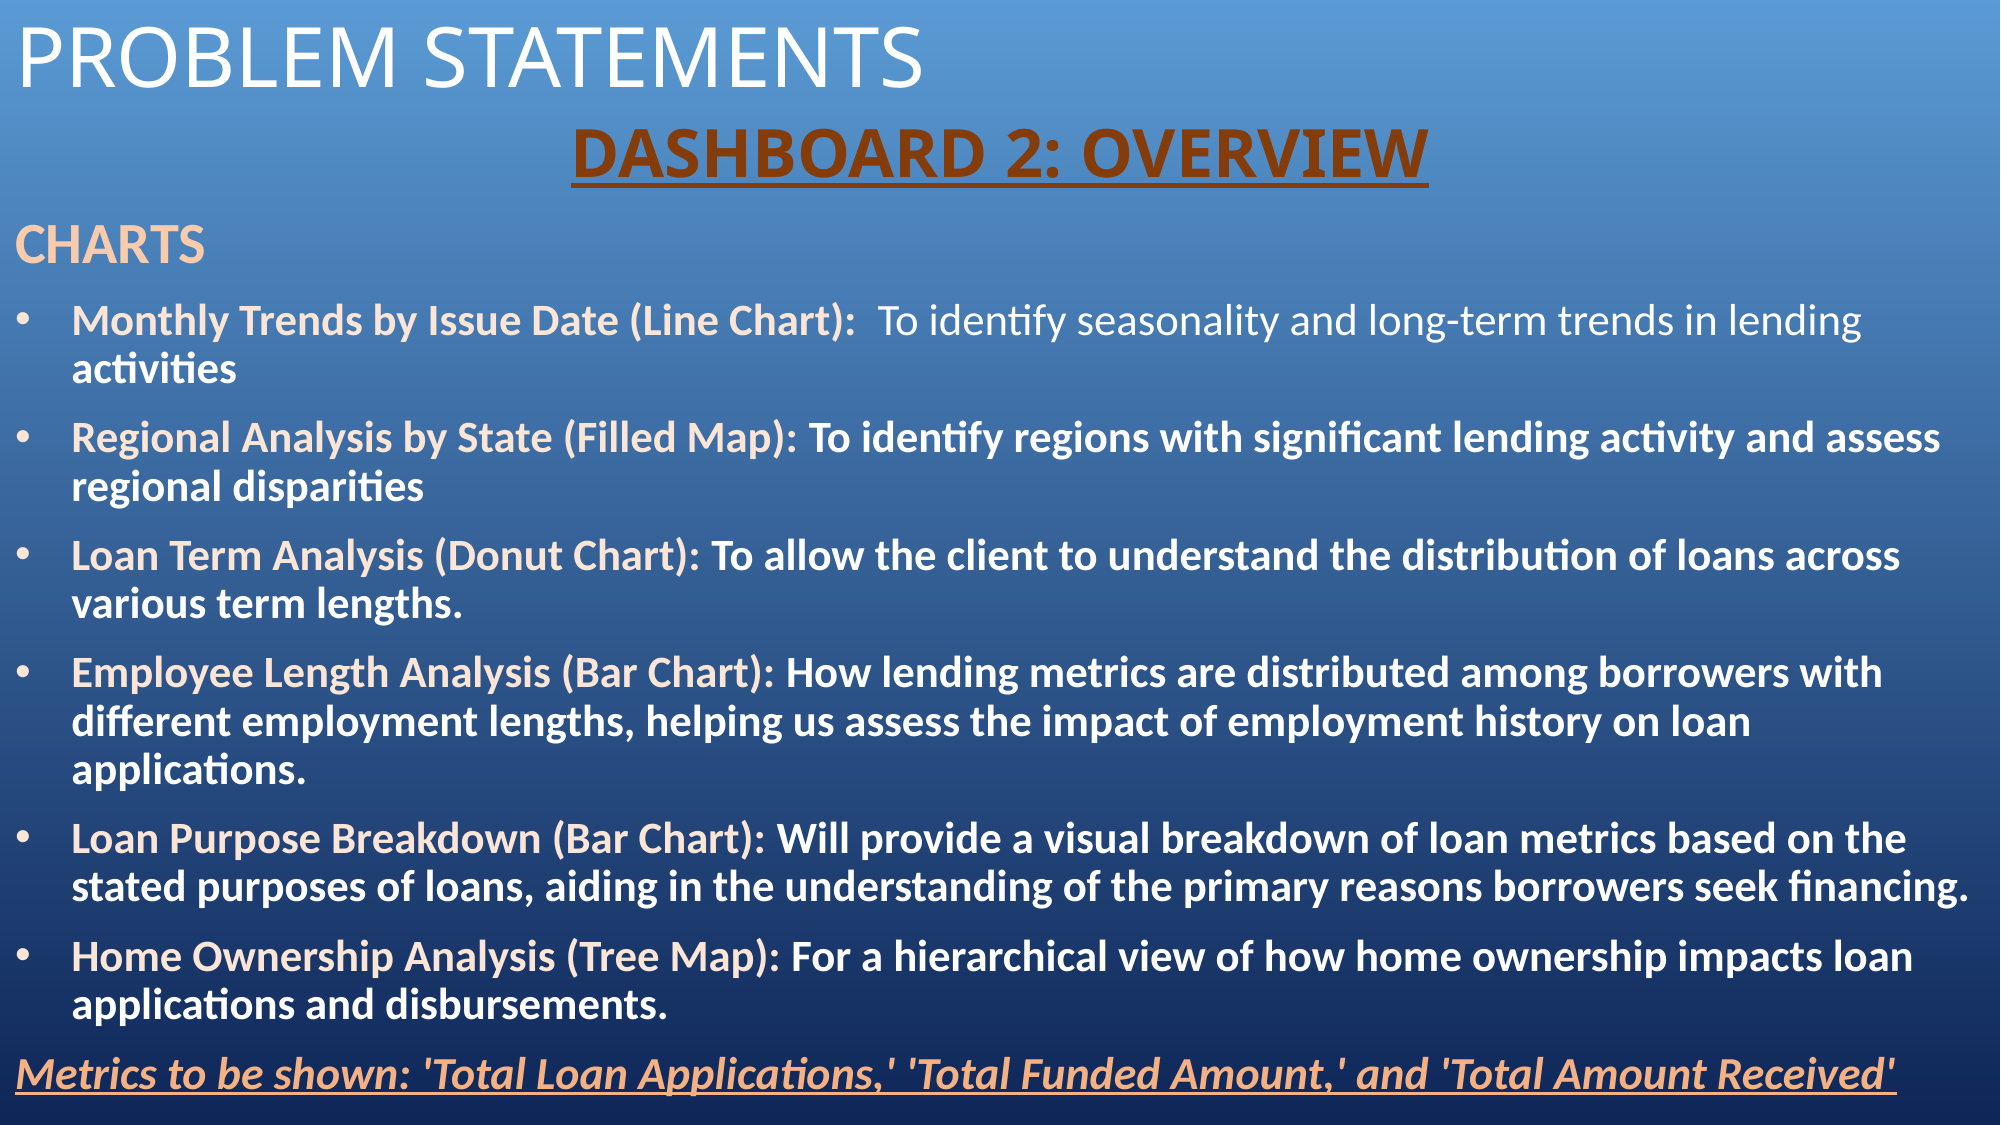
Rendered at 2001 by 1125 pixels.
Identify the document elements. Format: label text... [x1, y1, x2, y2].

subtitle DASHBOARD 2: OVERVIEW CHARTS Monthly Trends by Issue Date (Line Chart): To identify seasonality and long-term trends in lending activities Regional Analysis by State (Filled Map): To identify regions with significant lending activity and assess regional disparities Loan Term Analysis (Donut Chart): To allow the client to understand the distribution of loans across various term lengths. Employee Length Analysis (Bar Chart): How lending metrics are distributed among borrowers with different employment lengths, helping us assess the impact of employment history on loan applications. Loan Purpose Breakdown (Bar Chart): Will provide a visual breakdown of loan metrics based on the stated purposes of loans, aiding in the understanding of the primary reasons borrowers seek financing. Home Ownership Analysis (Tree Map): For a hierarchical view of how home ownership impacts loan applications and disbursements. Metrics to be shown: 'Total Loan Applications,' 'Total Funded Amount,' and 'Total Amount Received' [0, 112, 2000, 1125]
title PROBLEM STATEMENTS [0, 0, 2000, 112]
